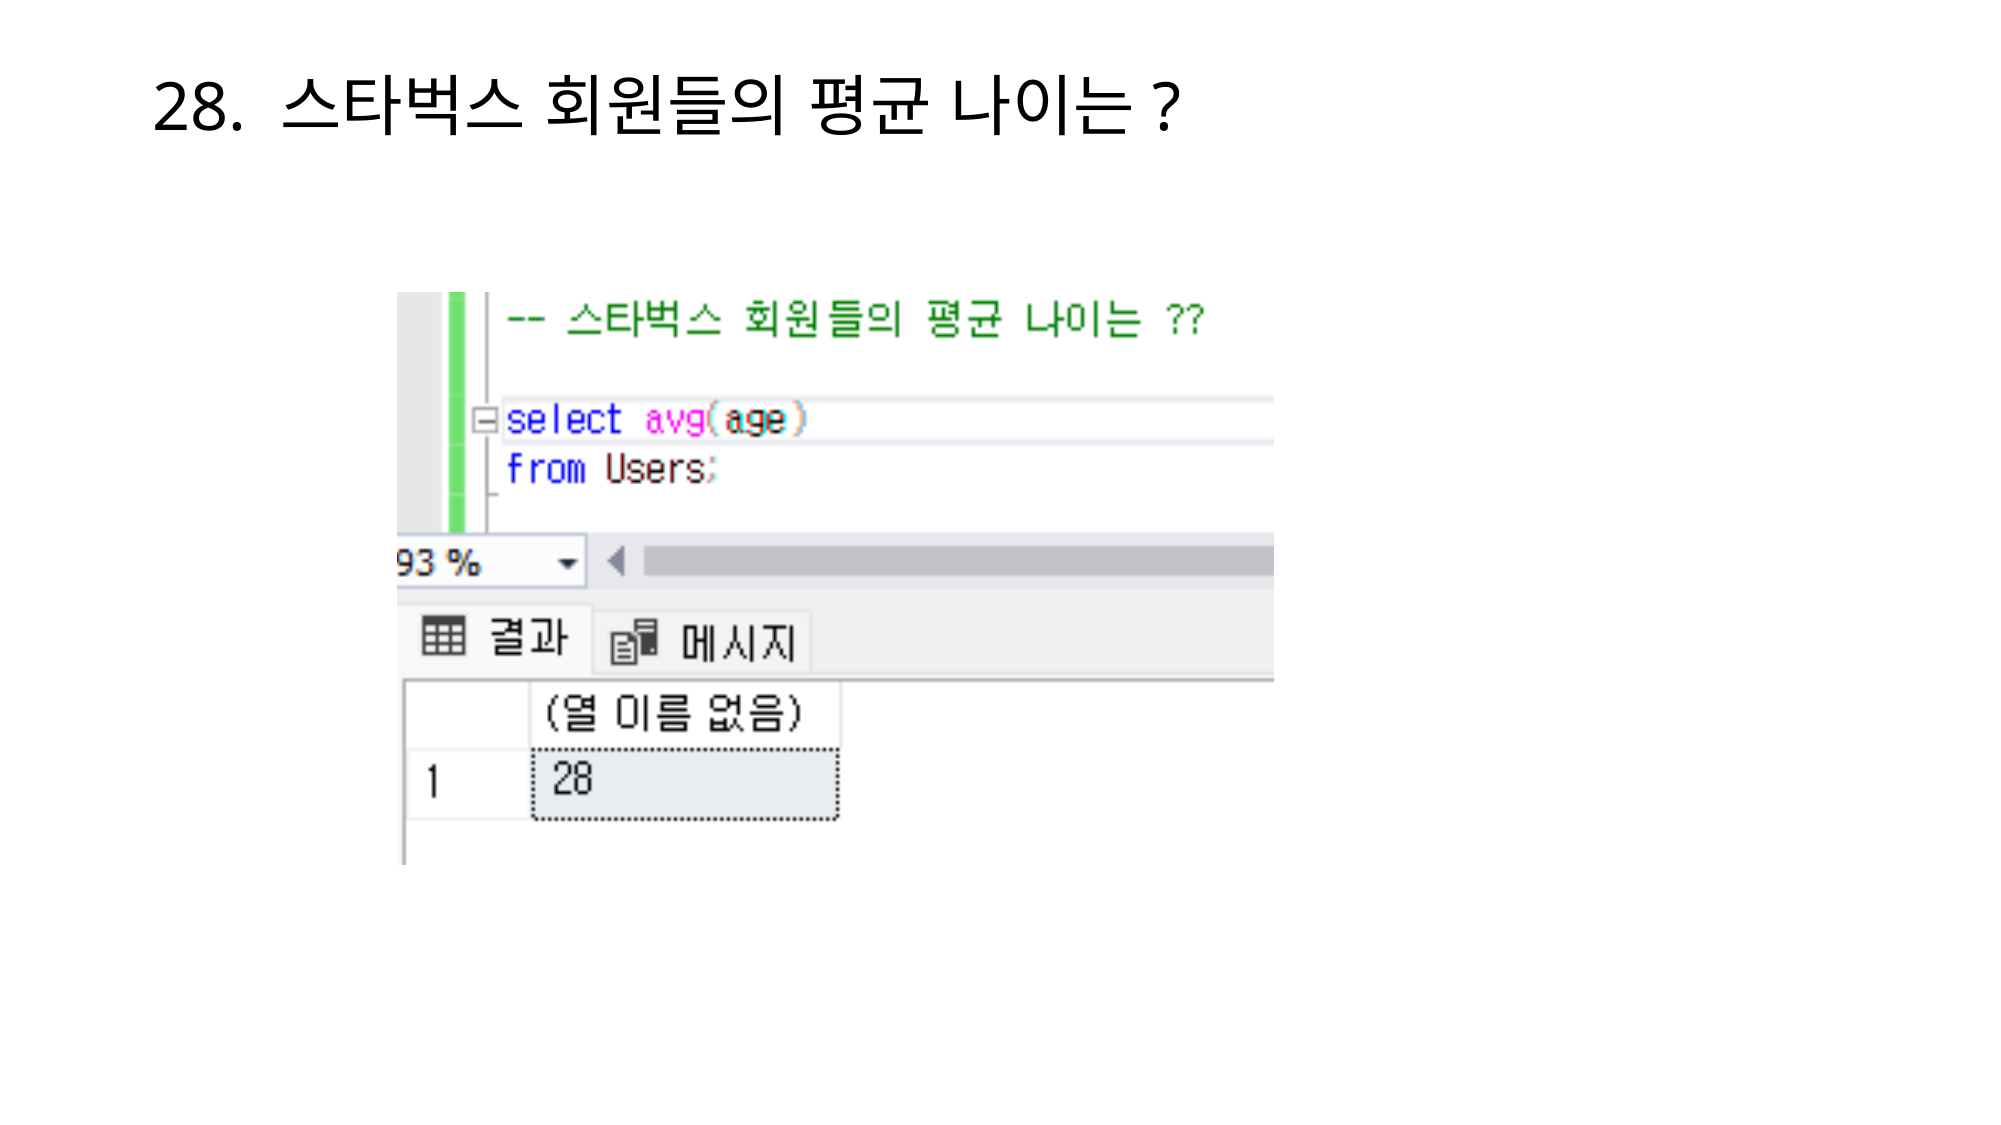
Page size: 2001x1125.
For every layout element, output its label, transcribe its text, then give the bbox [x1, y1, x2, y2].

title 28. 스타벅스 회원들의 평균 나이는? [137, 0, 1863, 218]
picture [397, 292, 1274, 865]
